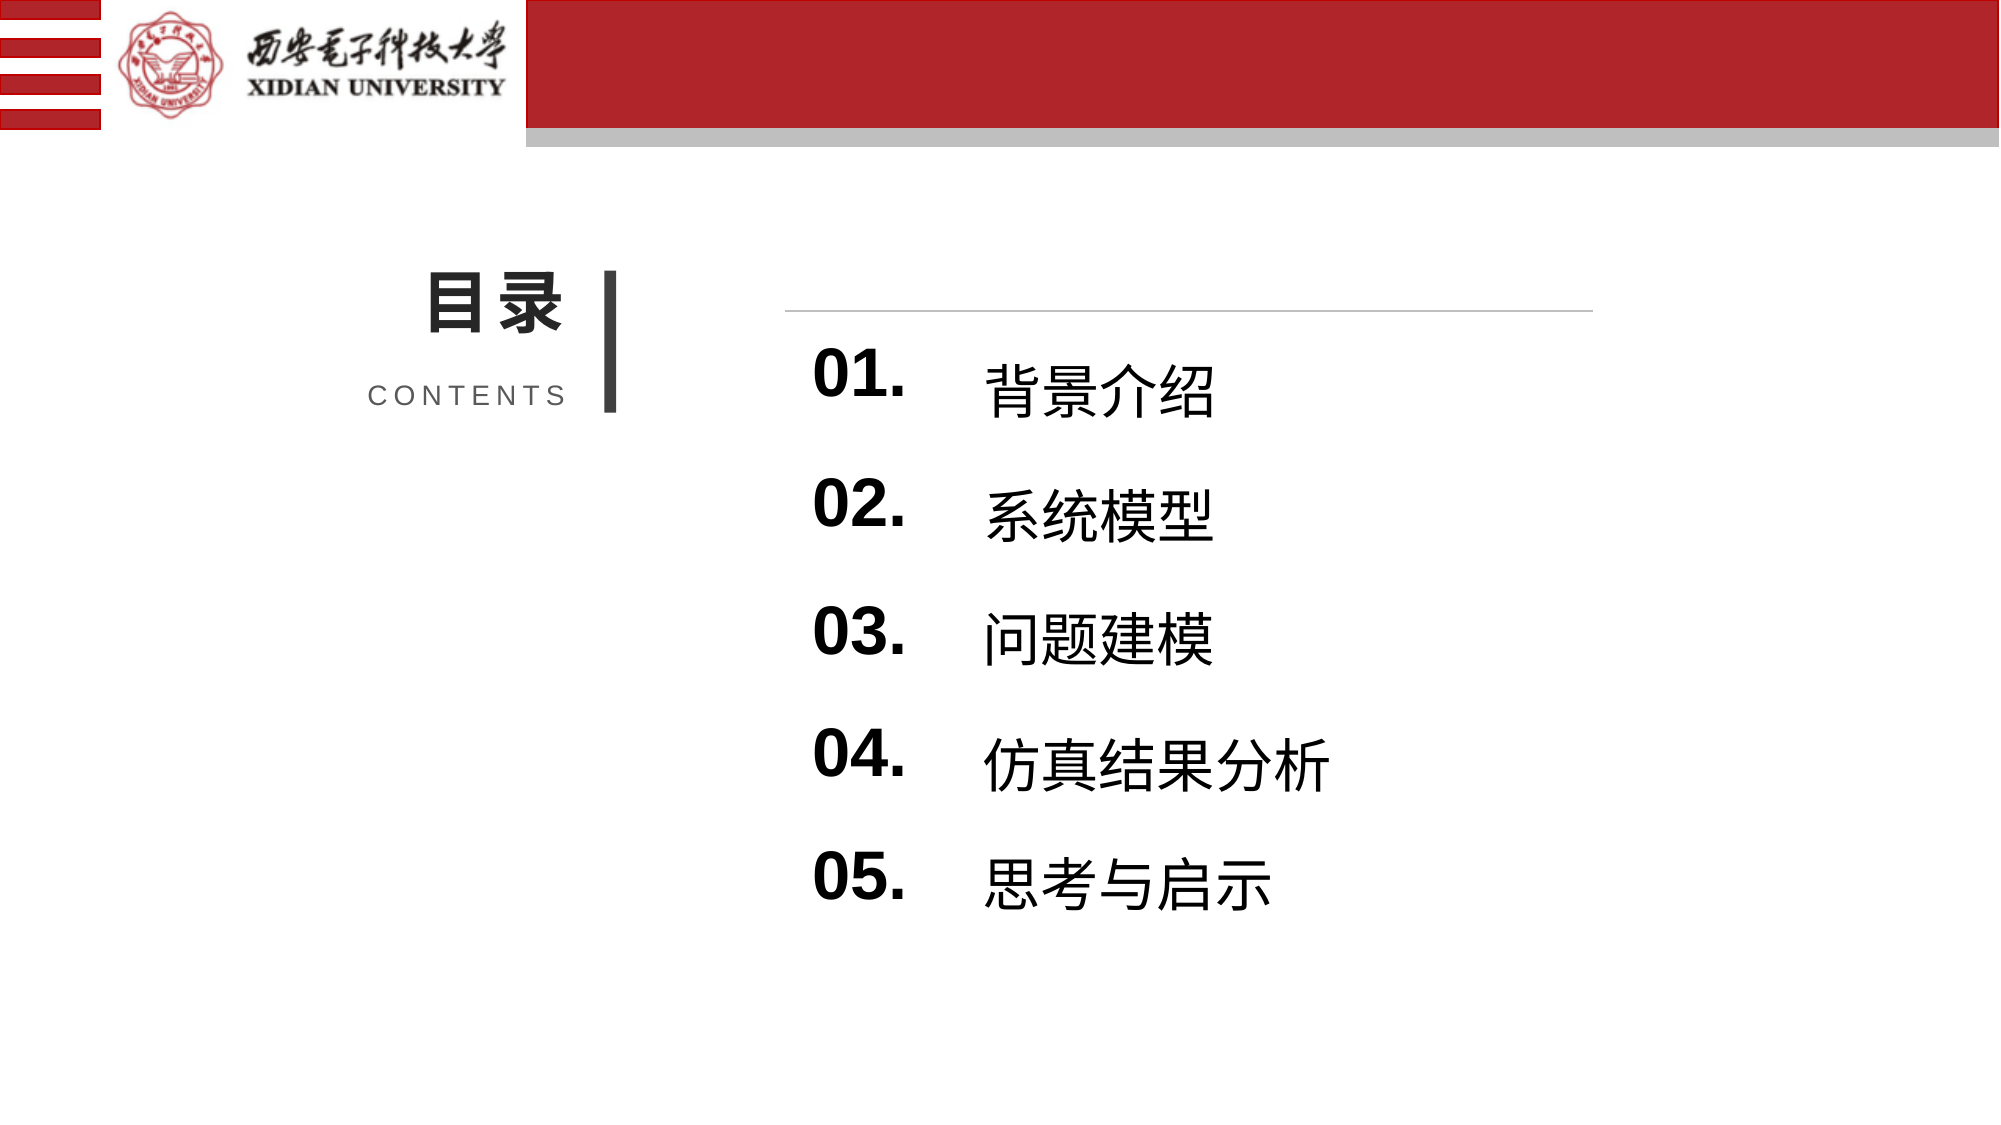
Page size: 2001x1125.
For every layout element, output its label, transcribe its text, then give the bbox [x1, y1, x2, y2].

text_box 05. [797, 823, 946, 982]
text_box 思考与启示 [967, 804, 1669, 946]
text_box 03. [797, 608, 946, 700]
text_box 04. [797, 700, 946, 823]
text_box 问题建模 [967, 608, 1669, 686]
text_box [294, 251, 1670, 608]
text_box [0, 0, 1998, 147]
text_box 仿真结果分析 [967, 686, 1669, 804]
